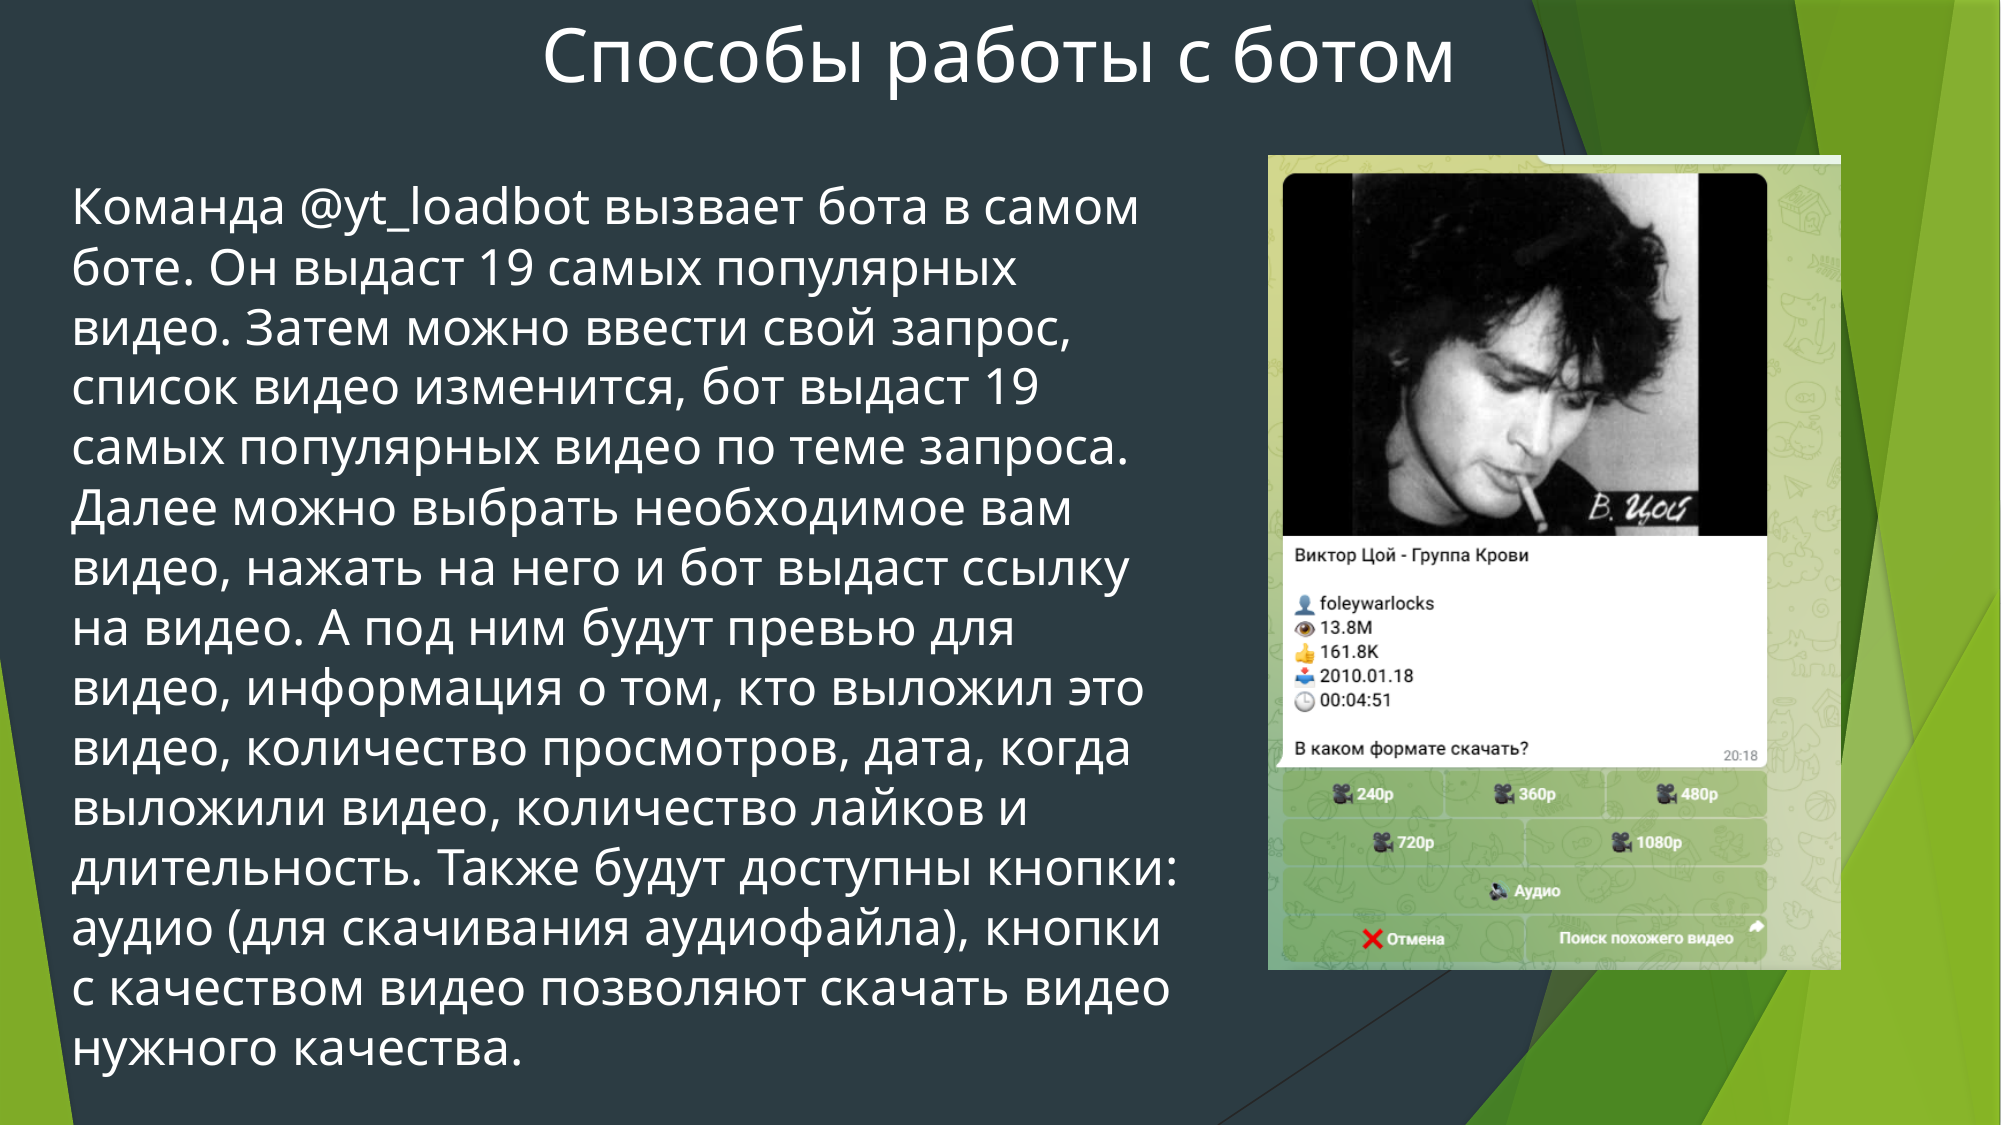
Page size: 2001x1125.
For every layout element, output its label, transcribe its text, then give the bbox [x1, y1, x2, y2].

picture [1268, 154, 1841, 971]
text_box Способы работы с ботом [526, 0, 1474, 105]
text_box Команда @yt_loadbot вызвает бота в самом боте. Он выдаст 19 самых популярных видео. Затем можно ввести свой запрос, список видео изменится, бот выдаст 19 самых популярных видео по теме запроса. Далее можно выбрать необходимое вам видео, нажать на него и бот выдаст ссылку на видео. А под ним будут превью для видео, информация о том, кто выложил это видео, количество просмотров, дата, когда выложили видео, количество лайков и длительность. Также будут доступны кнопки: аудио (для скачивания аудиофайла), кнопки с качеством видео позволяют скачать видео нужного качества. [56, 167, 1200, 1083]
